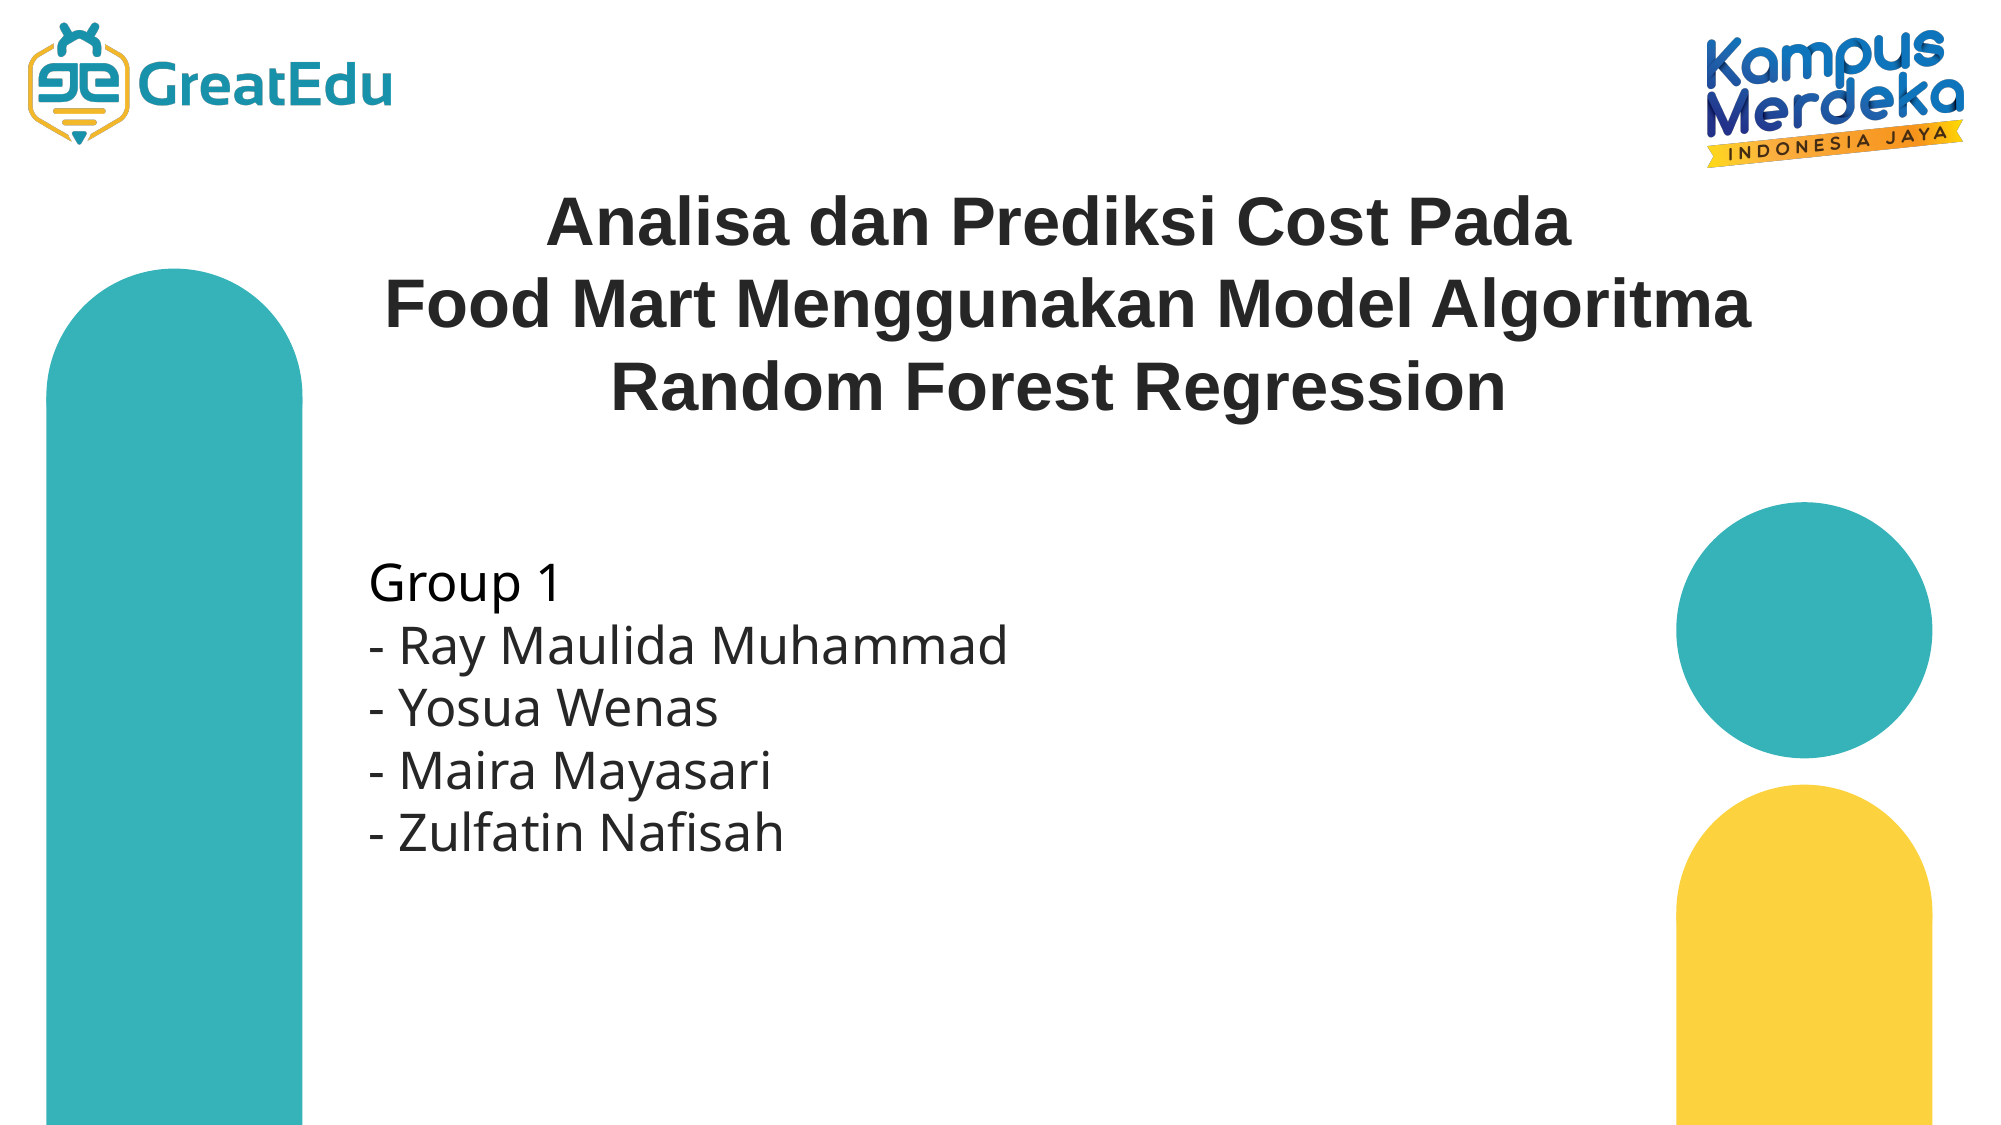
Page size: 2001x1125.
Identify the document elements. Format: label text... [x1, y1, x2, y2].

picture [0, 0, 420, 233]
text_box [1676, 502, 1933, 759]
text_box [1676, 784, 1933, 1125]
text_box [46, 268, 303, 1125]
picture [1707, 30, 1964, 168]
text_box Analisa dan Prediksi Cost Pada Food Mart Menggunakan Model Algoritma Random Forest Regression [353, 168, 1784, 456]
text_box Group 1 - Ray Maulida Muhammad - Yosua Wenas - Maira Mayasari - Zulfatin Nafisah [353, 542, 1313, 870]
